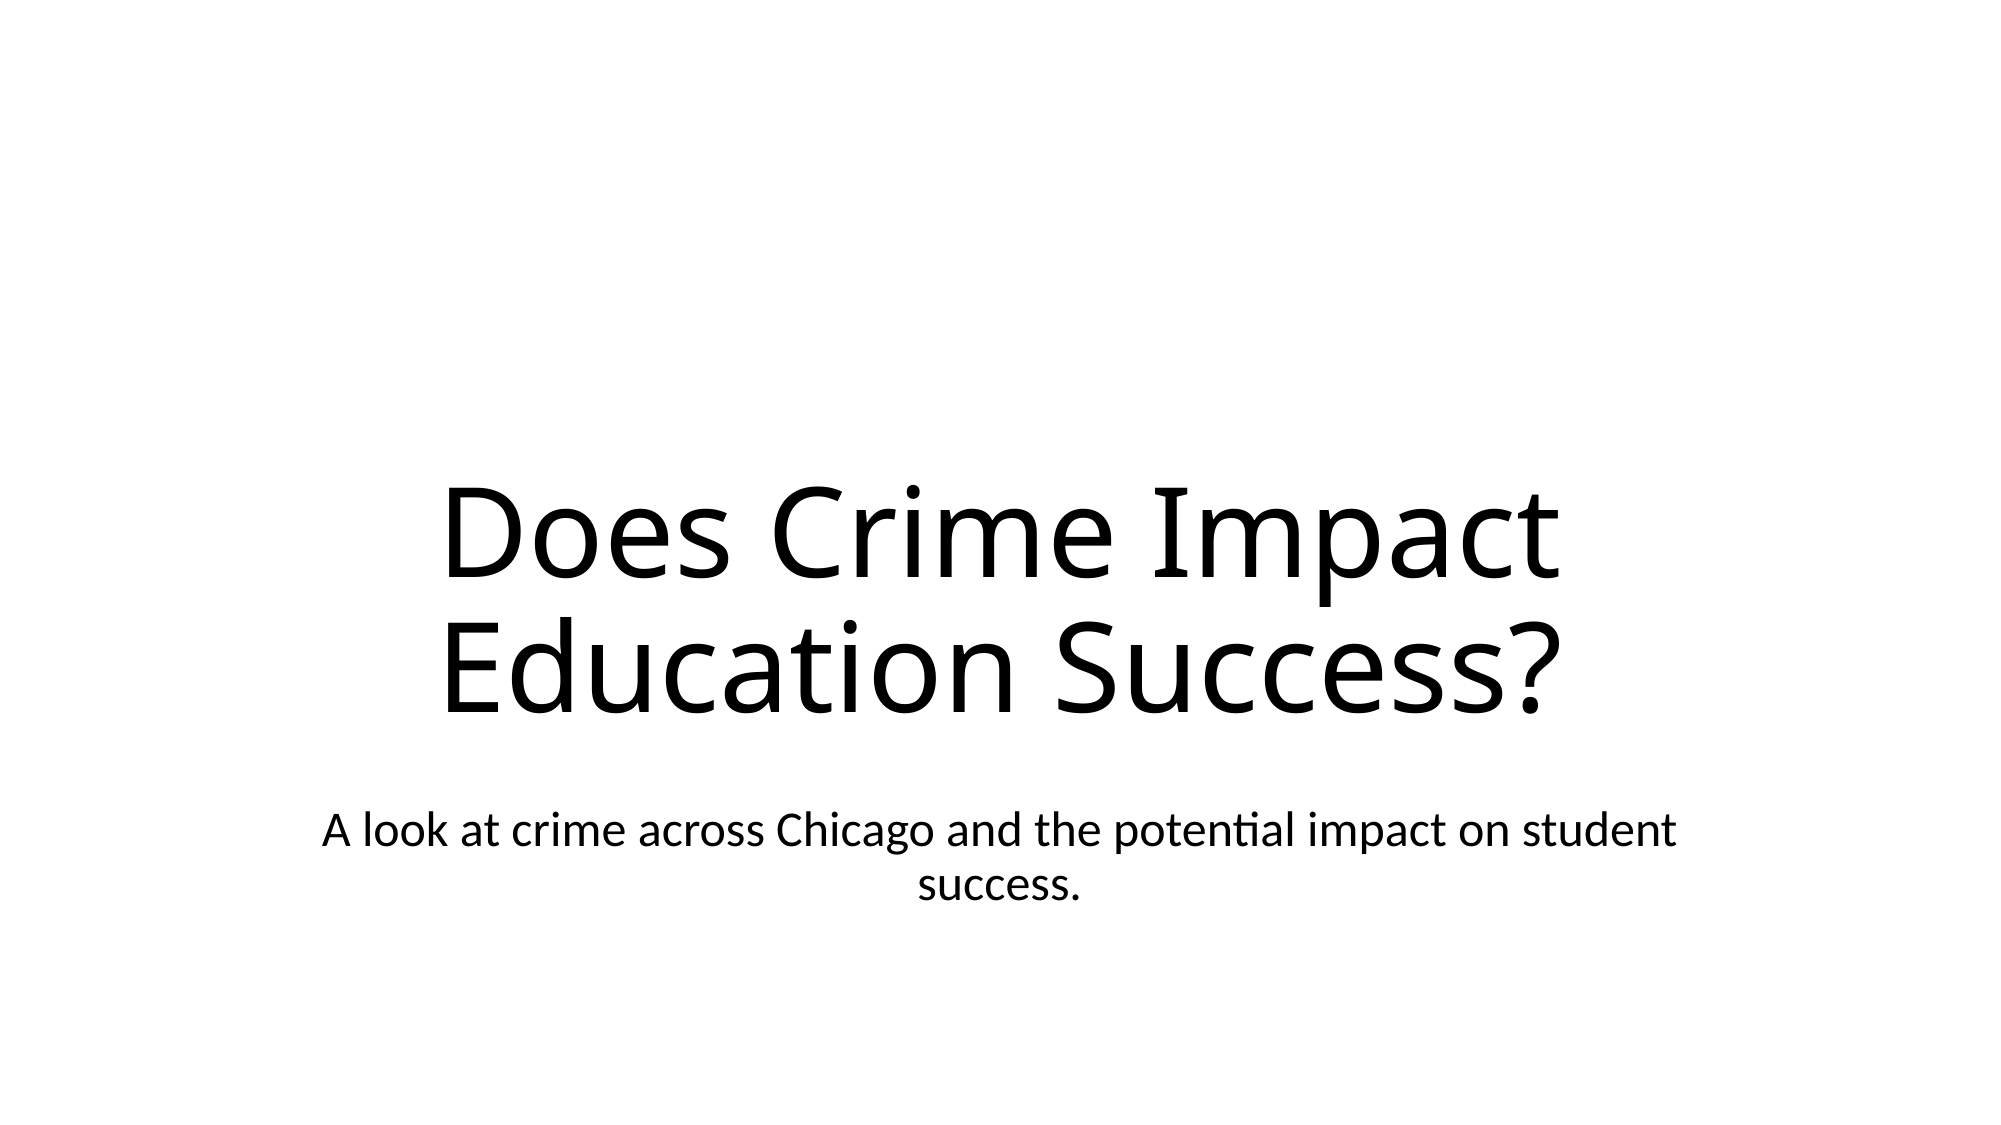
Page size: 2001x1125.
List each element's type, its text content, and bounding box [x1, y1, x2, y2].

subtitle A look at crime across Chicago and the potential impact on student success. [249, 796, 1750, 1068]
title Does Crime Impact Education Success? [249, 355, 1750, 748]
